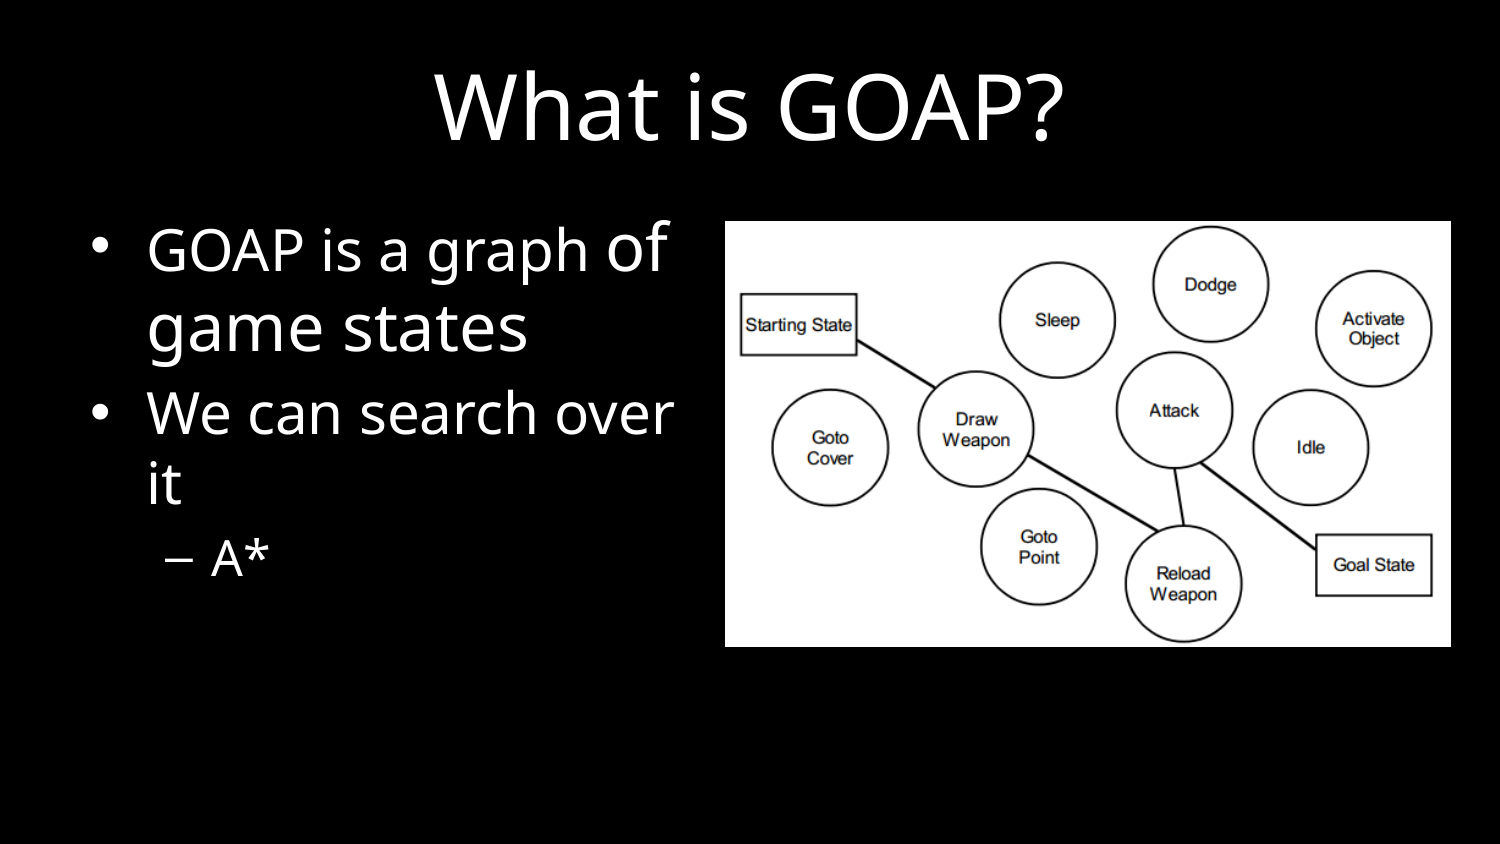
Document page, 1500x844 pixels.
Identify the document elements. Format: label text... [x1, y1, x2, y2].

list GOAP is a graph of game states We can search over it A* [75, 196, 725, 754]
picture [724, 221, 1451, 648]
title What is GOAP? [75, 33, 1425, 175]
